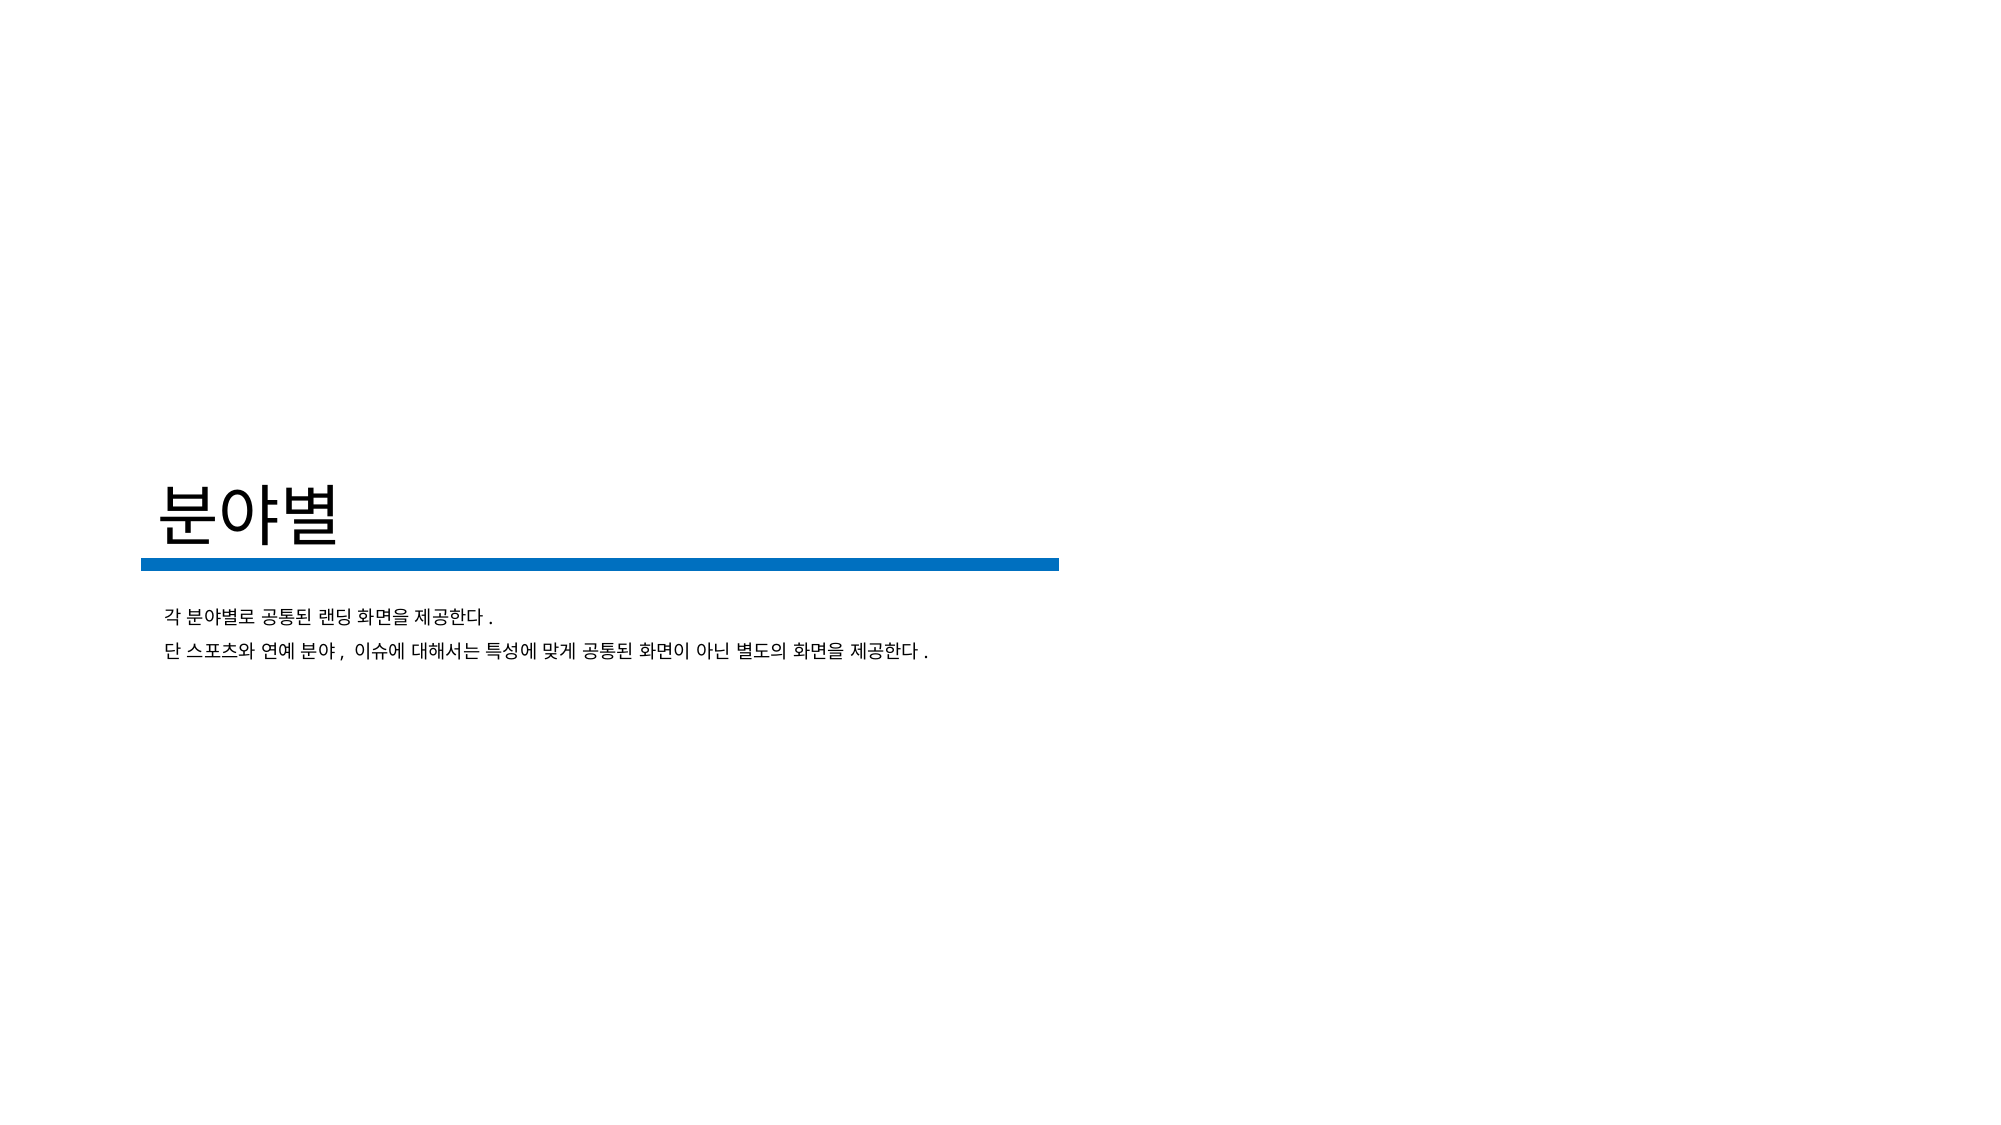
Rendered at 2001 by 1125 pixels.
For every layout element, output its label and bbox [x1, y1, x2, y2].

title [142, 466, 399, 563]
text_box [149, 587, 949, 670]
